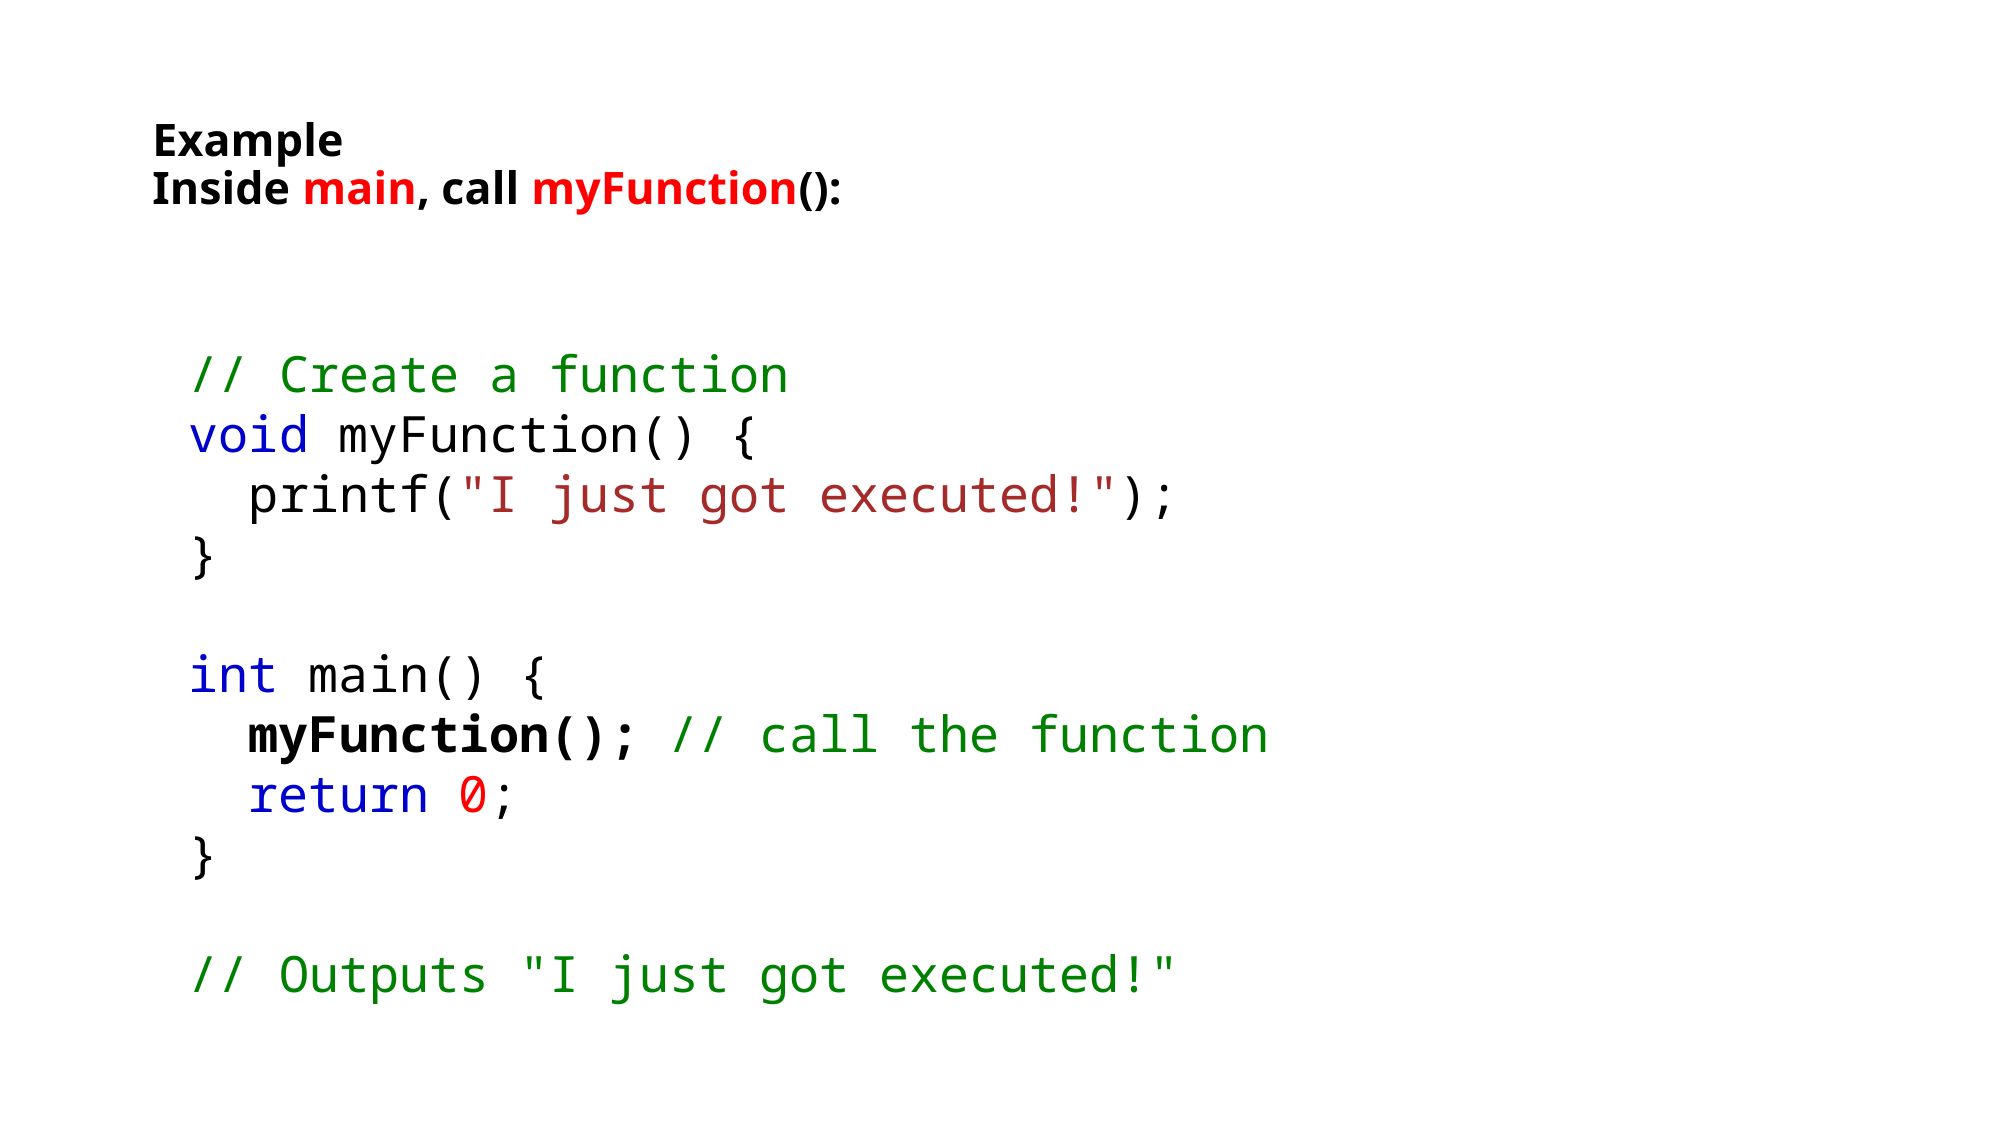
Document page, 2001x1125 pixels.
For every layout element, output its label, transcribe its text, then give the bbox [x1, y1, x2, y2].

title Example Inside main, call myFunction(): [137, 59, 1863, 278]
text_box // Create a function void myFunction() { printf("I just got executed!"); } int main() { myFunction(); // call the function return 0; } // Outputs "I just got executed!" [174, 334, 1344, 1010]
